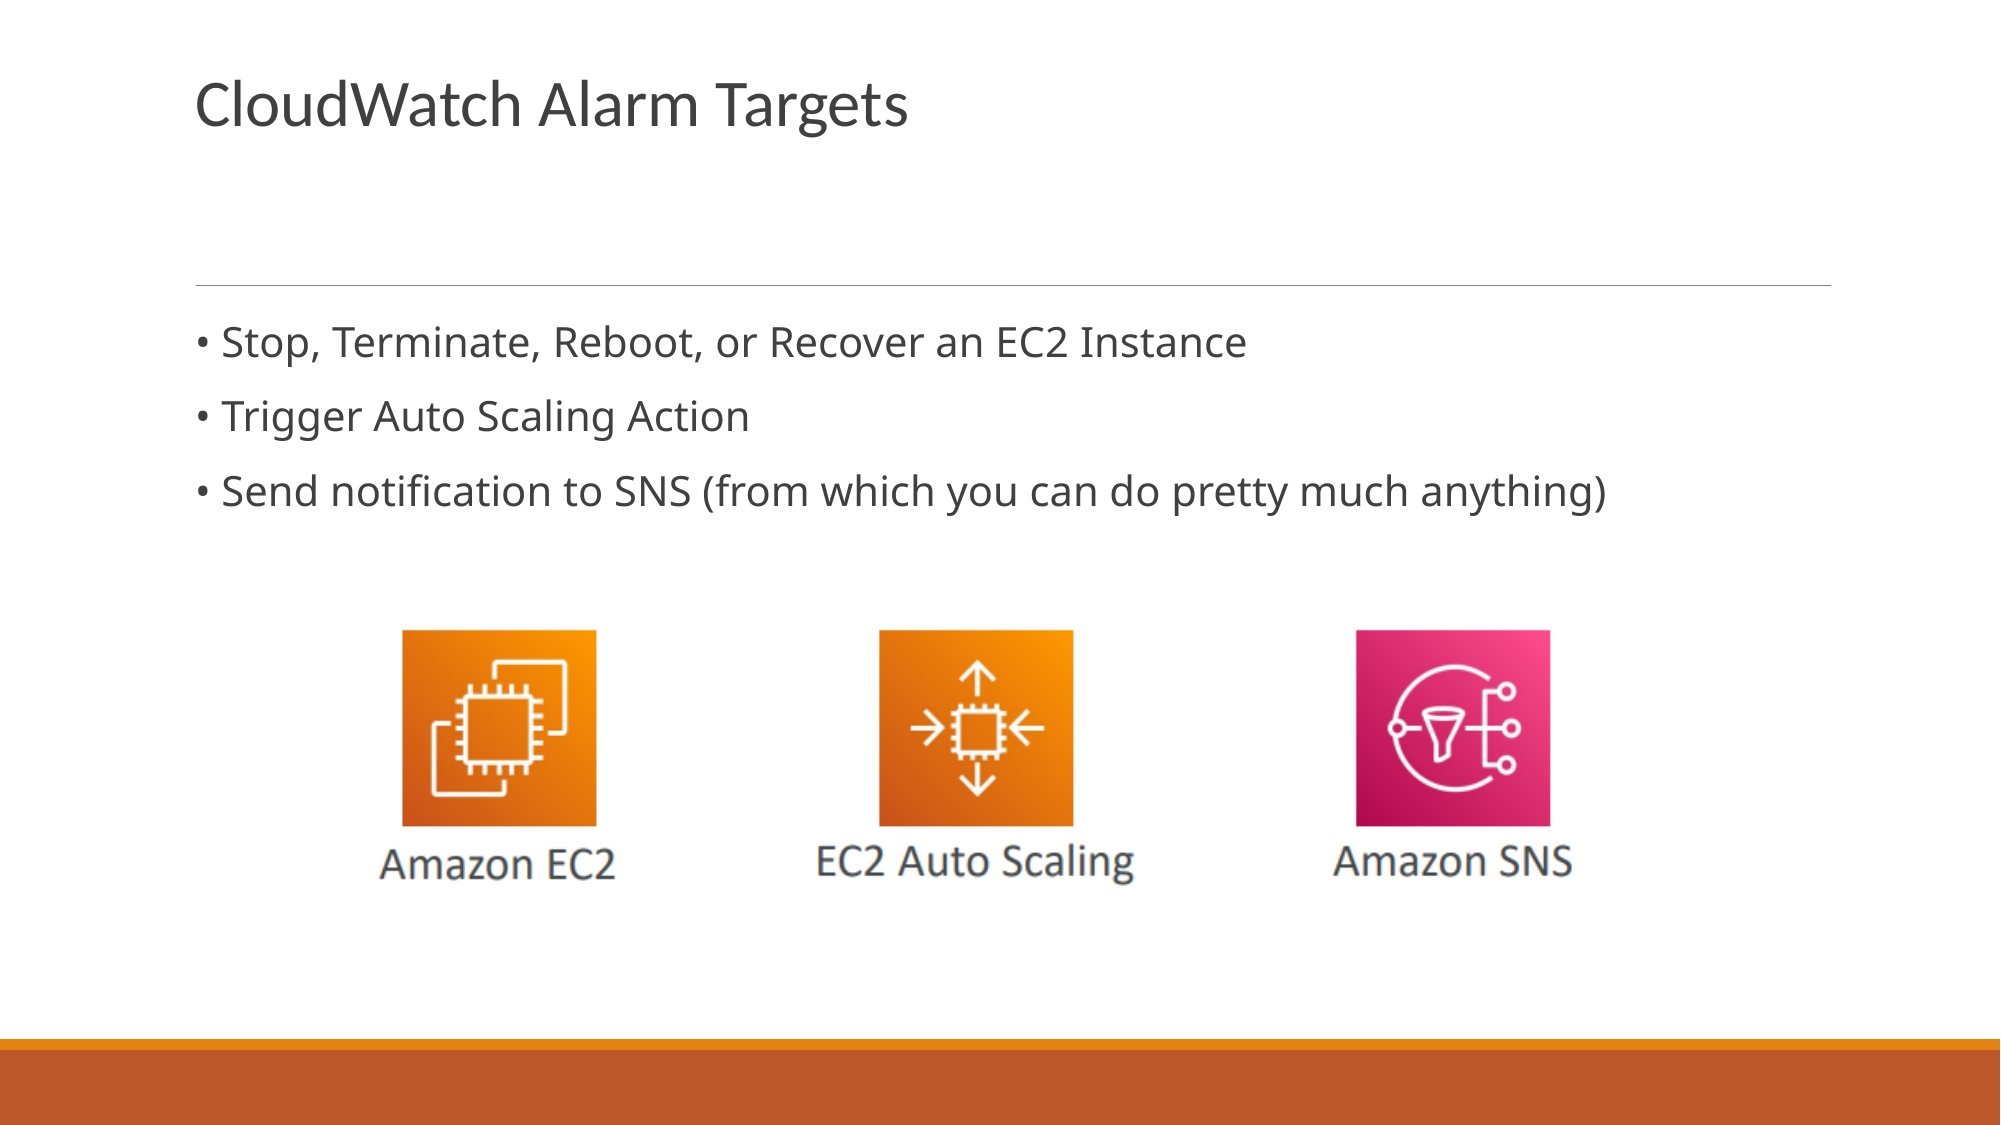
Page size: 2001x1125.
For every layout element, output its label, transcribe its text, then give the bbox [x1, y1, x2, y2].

list CloudWatch Alarm Targets • Stop, Terminate, Reboot, or Recover an EC2 Instance • Trigger Auto Scaling Action • Send notification to SNS (from which you can do pretty much anything) [180, 61, 1830, 963]
picture [331, 581, 1619, 948]
